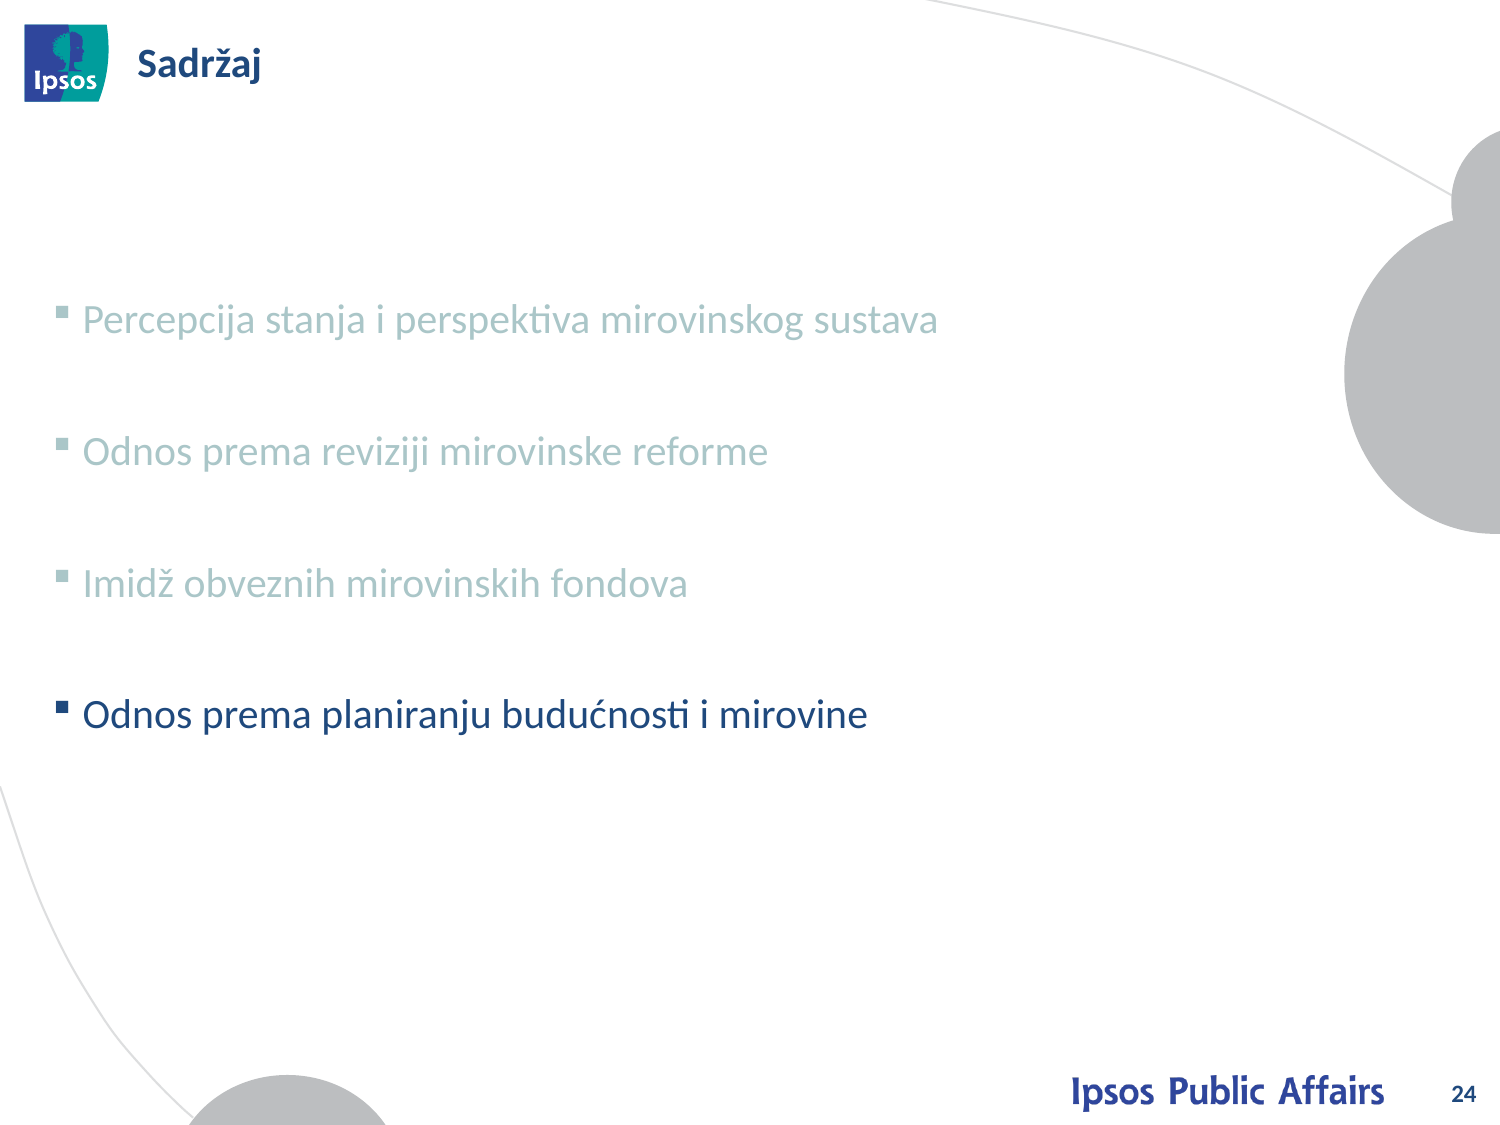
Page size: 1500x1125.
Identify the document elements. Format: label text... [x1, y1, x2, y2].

list Percepcija stanja i perspektiva mirovinskog sustava Odnos prema reviziji mirovinske reforme Imidž obveznih mirovinskih fondova Odnos prema planiranju budućnosti i mirovine [52, 166, 1323, 1029]
picture [1072, 1075, 1384, 1112]
title Sadržaj [137, 14, 1476, 115]
slide_number 24 [1427, 1077, 1477, 1107]
